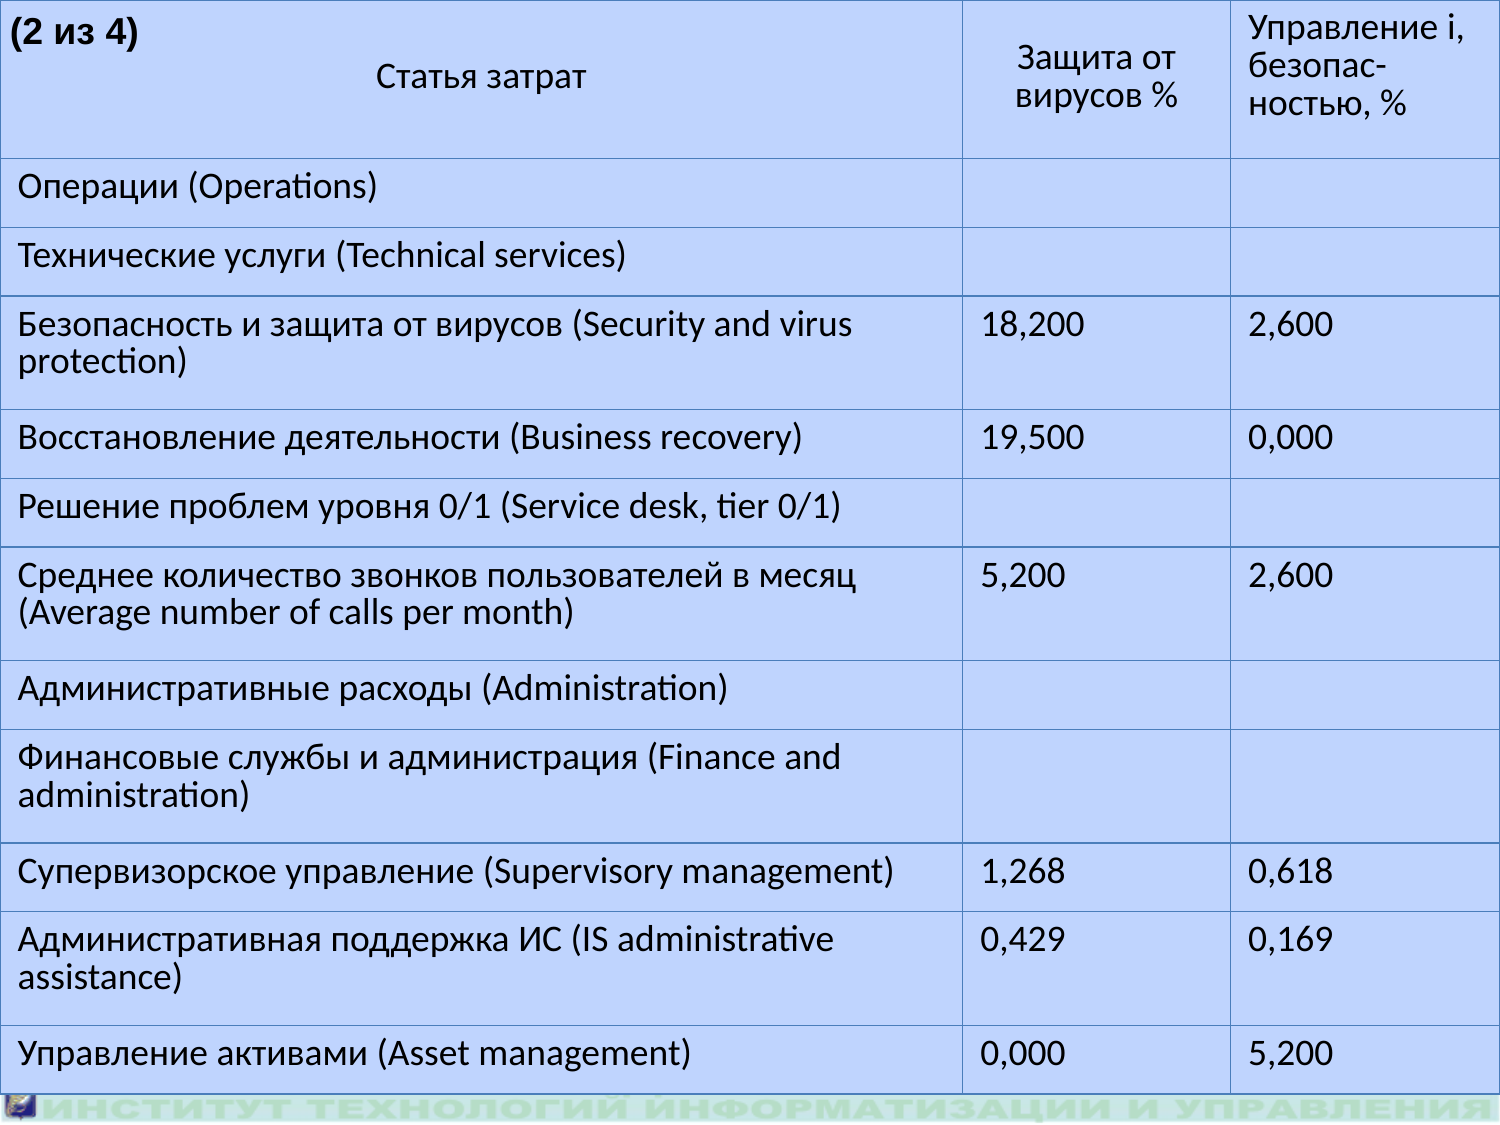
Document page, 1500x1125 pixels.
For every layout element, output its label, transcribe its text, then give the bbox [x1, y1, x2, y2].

table_cell [963, 661, 1230, 729]
table_cell Технические услуги (Technical services) [1, 228, 962, 295]
table_cell 2,600 [1231, 548, 1499, 660]
table_cell Восстановление деятельности (Business recovery) [1, 410, 962, 478]
text_box (2 из 4) [0, 0, 154, 60]
table_cell 0,618 [1231, 844, 1499, 911]
table_cell 0,169 [1231, 912, 1499, 1025]
table_cell Управление активами (Asset management) [1, 1026, 962, 1093]
table_header Статья затрат [1, 1, 962, 158]
table_cell Решение проблем уровня 0/1 (Service desk, tier 0/1) [1, 479, 962, 546]
table_cell 0,000 [1231, 410, 1499, 478]
table_cell [963, 479, 1230, 546]
table_cell Супервизорское управление (Supervisory management) [1, 844, 962, 911]
table_cell 2,600 [1231, 297, 1499, 409]
table_cell 18,200 [963, 297, 1230, 409]
table_cell [1231, 479, 1499, 546]
table_cell 19,500 [963, 410, 1230, 478]
table_header Управление i, безопас-ностью, % [1231, 1, 1499, 158]
table_cell 0,429 [963, 912, 1230, 1025]
table_cell [1231, 730, 1499, 842]
table_cell [1231, 159, 1499, 227]
table_cell 1,268 [963, 844, 1230, 911]
table_header Защита от вирусов % [963, 1, 1230, 158]
table_cell 0,000 [963, 1026, 1230, 1093]
table_cell Административная поддержка ИС (IS administrative assistance) [1, 912, 962, 1025]
table_cell [1231, 661, 1499, 729]
table_cell [963, 228, 1230, 295]
table_cell [963, 159, 1230, 227]
table_cell Финансовые службы и администрация (Finance and administration) [1, 730, 962, 842]
table_cell Операции (Operations) [1, 159, 962, 227]
table_cell 5,200 [1231, 1026, 1499, 1093]
table_cell Административные расходы (Administration) [1, 661, 962, 729]
table_cell Среднее количество звонков пользователей в месяц (Average number of calls per month) [1, 548, 962, 660]
table_cell [963, 730, 1230, 842]
table_cell [1231, 228, 1499, 295]
picture [0, 1095, 1500, 1125]
table_cell Безопасность и защита от вирусов (Security and virus protection) [1, 297, 962, 409]
table_cell 5,200 [963, 548, 1230, 660]
